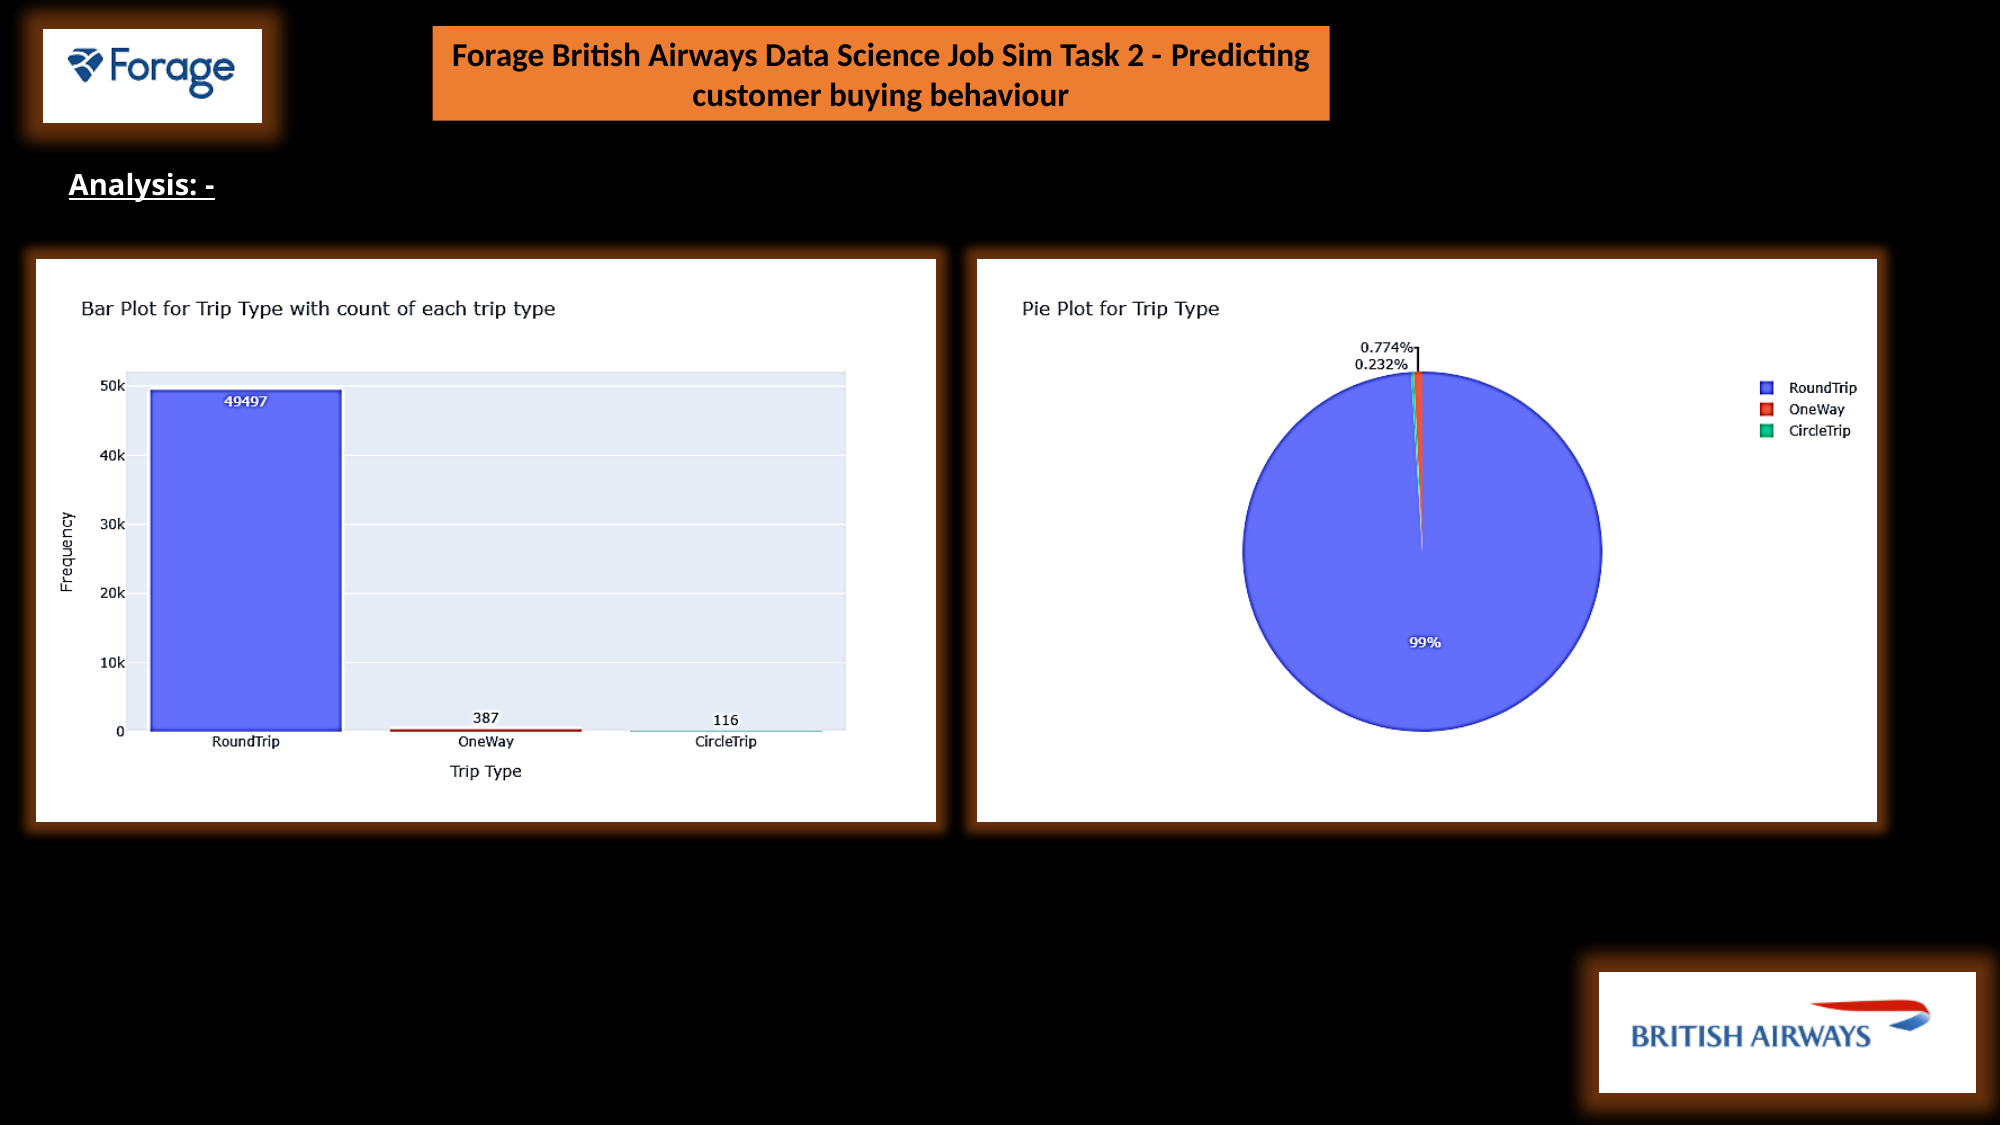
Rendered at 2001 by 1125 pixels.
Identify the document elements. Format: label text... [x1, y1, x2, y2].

picture [1599, 972, 1976, 1093]
picture [42, 29, 262, 123]
text_box Forage British Airways Data Science Job Sim Task 2 - Predicting customer buying behaviour [432, 26, 1330, 121]
picture [35, 259, 936, 822]
text_box Analysis: - [53, 158, 622, 209]
picture [977, 259, 1877, 822]
